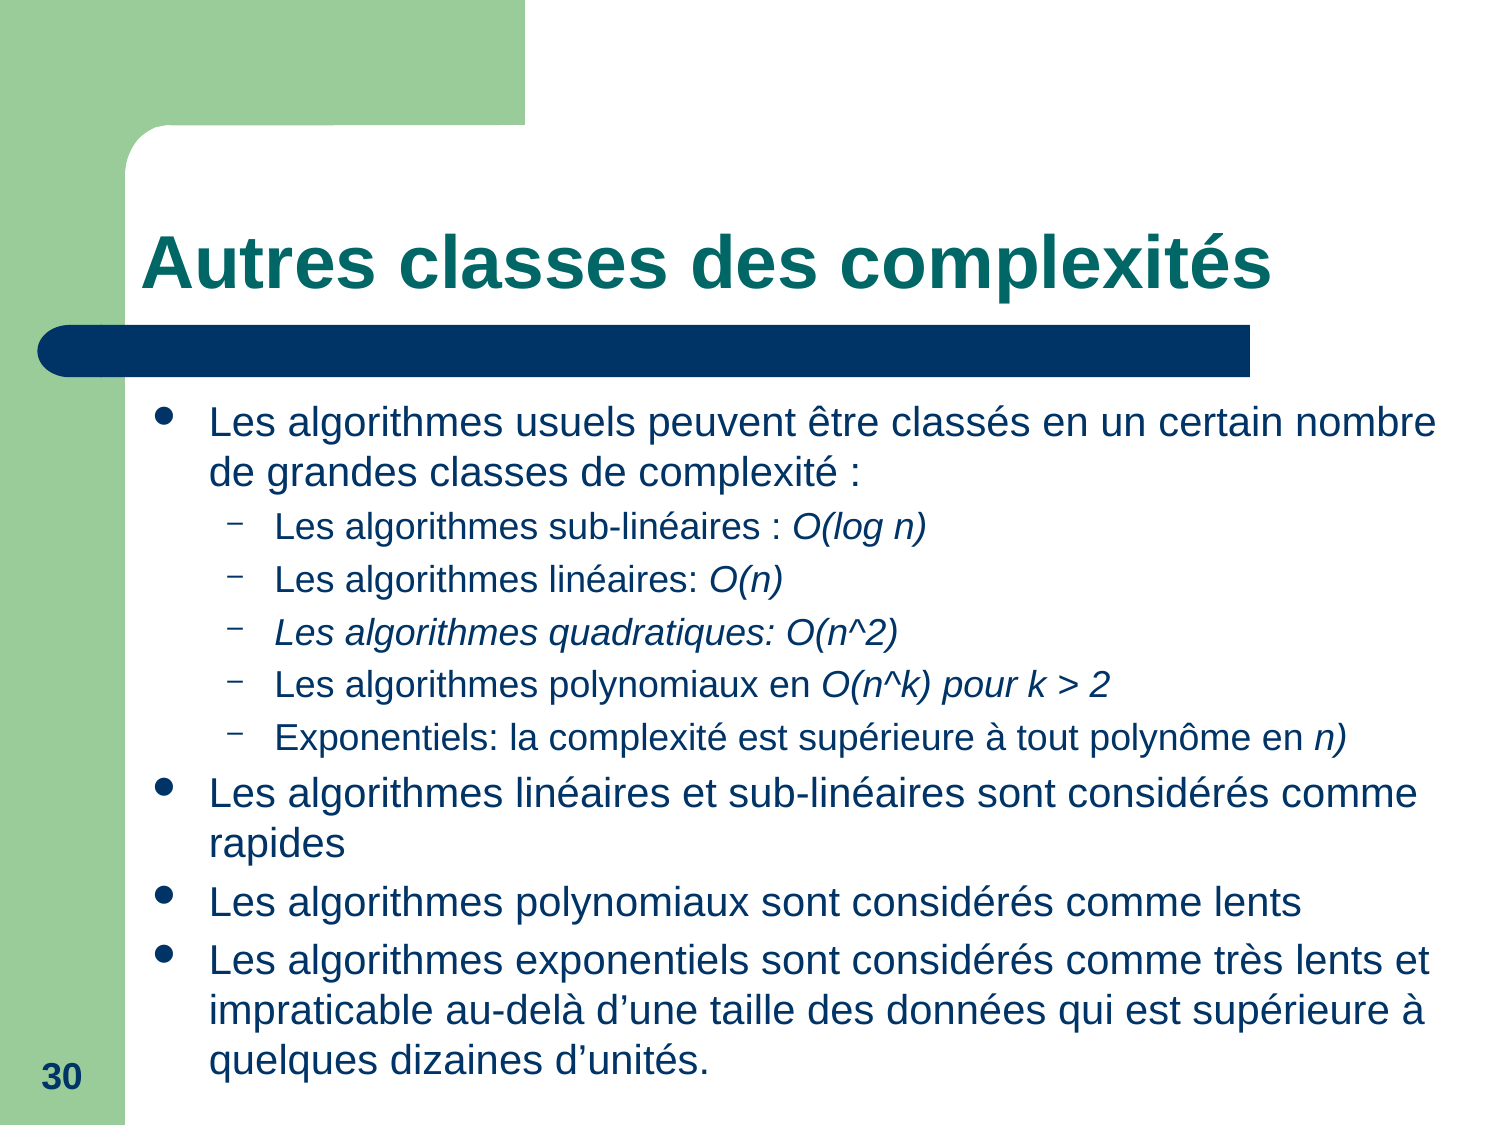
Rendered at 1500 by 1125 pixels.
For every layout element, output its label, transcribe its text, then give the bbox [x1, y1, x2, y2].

slide_number 30 [13, 1023, 111, 1105]
title Autres classes des complexités [124, 124, 1426, 313]
list Les algorithmes usuels peuvent être classés en un certain nombre de grandes classes de complexité : Les algorithmes sub-linéaires : O(log n) Les algorithmes linéaires: O(n) Les algorithmes quadratiques: O(n^2) Les algorithmes polynomiaux en O(n^k) pour k > 2 Exponentiels: la complexité est supérieure à tout polynôme en n) Les algorithmes linéaires et sub-linéaires sont considérés comme rapides Les algorithmes polynomiaux sont considérés comme lents Les algorithmes exponentiels sont considérés comme très lents et impraticable au-delà d’une taille des données qui est supérieure à quelques dizaines d’unités. [137, 387, 1500, 1125]
